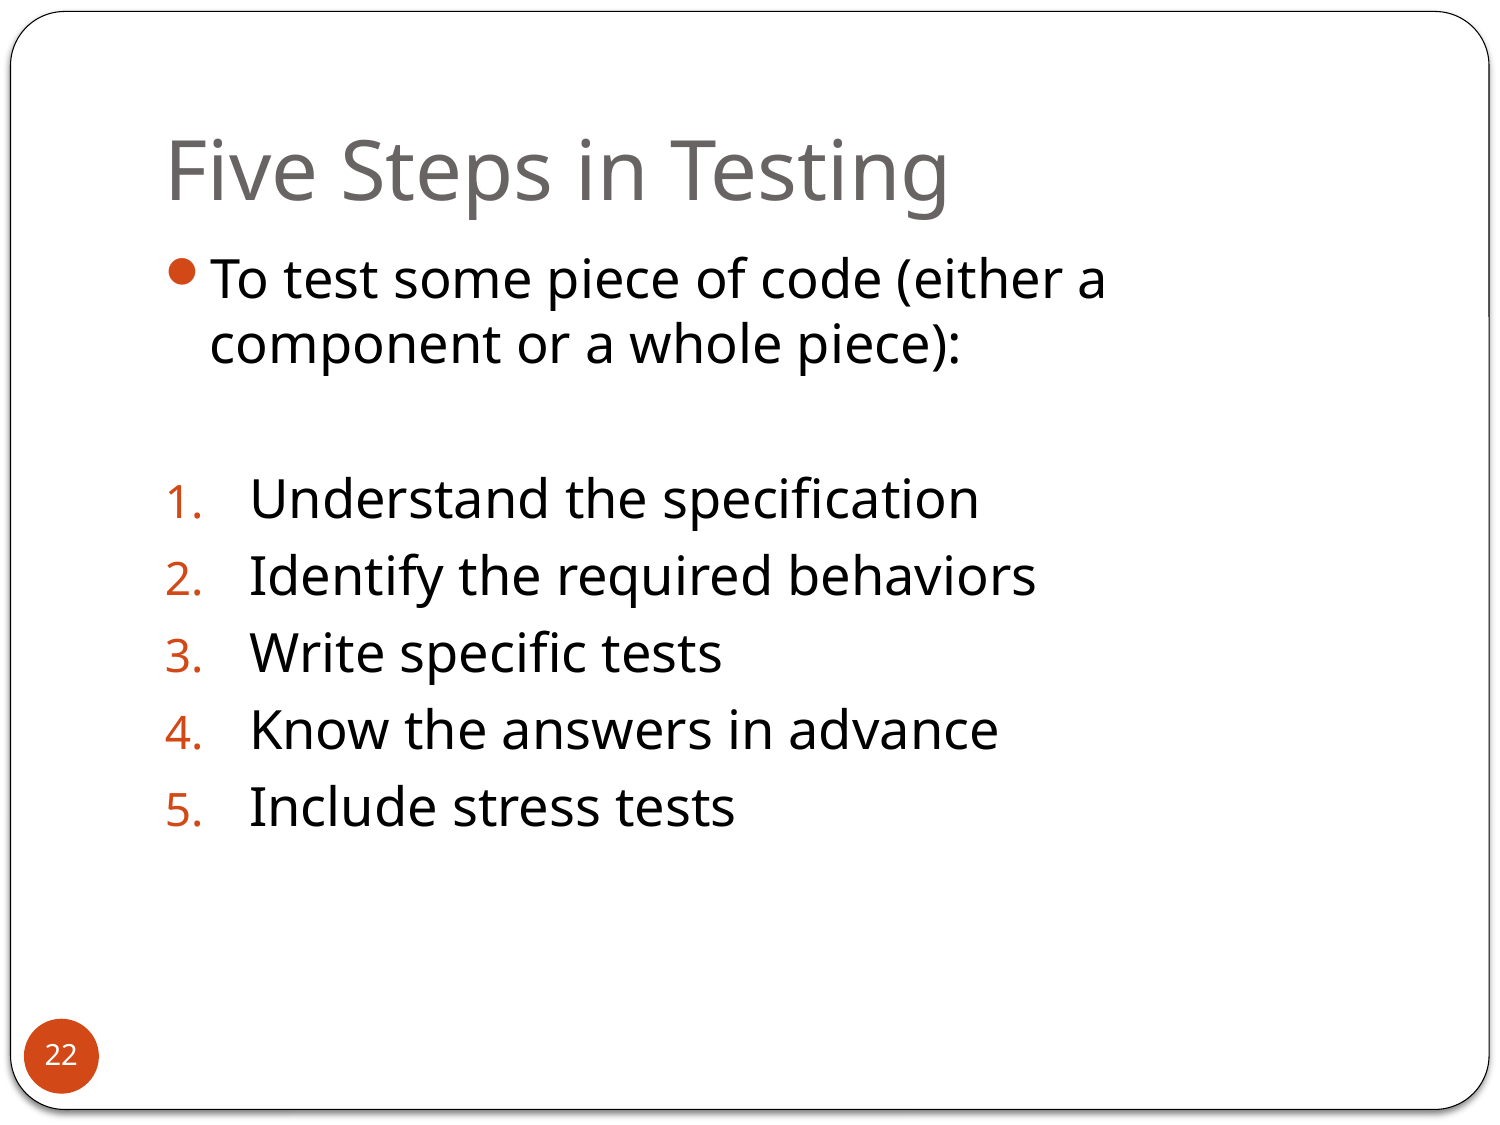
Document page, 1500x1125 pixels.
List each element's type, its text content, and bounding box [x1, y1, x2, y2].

title Five Steps in Testing [150, 45, 1425, 233]
list To test some piece of code (either a component or a whole piece): Understand the specification Identify the required behaviors Write specific tests Know the answers in advance Include stress tests [150, 237, 1425, 988]
slide_number 22 [23, 1018, 99, 1094]
